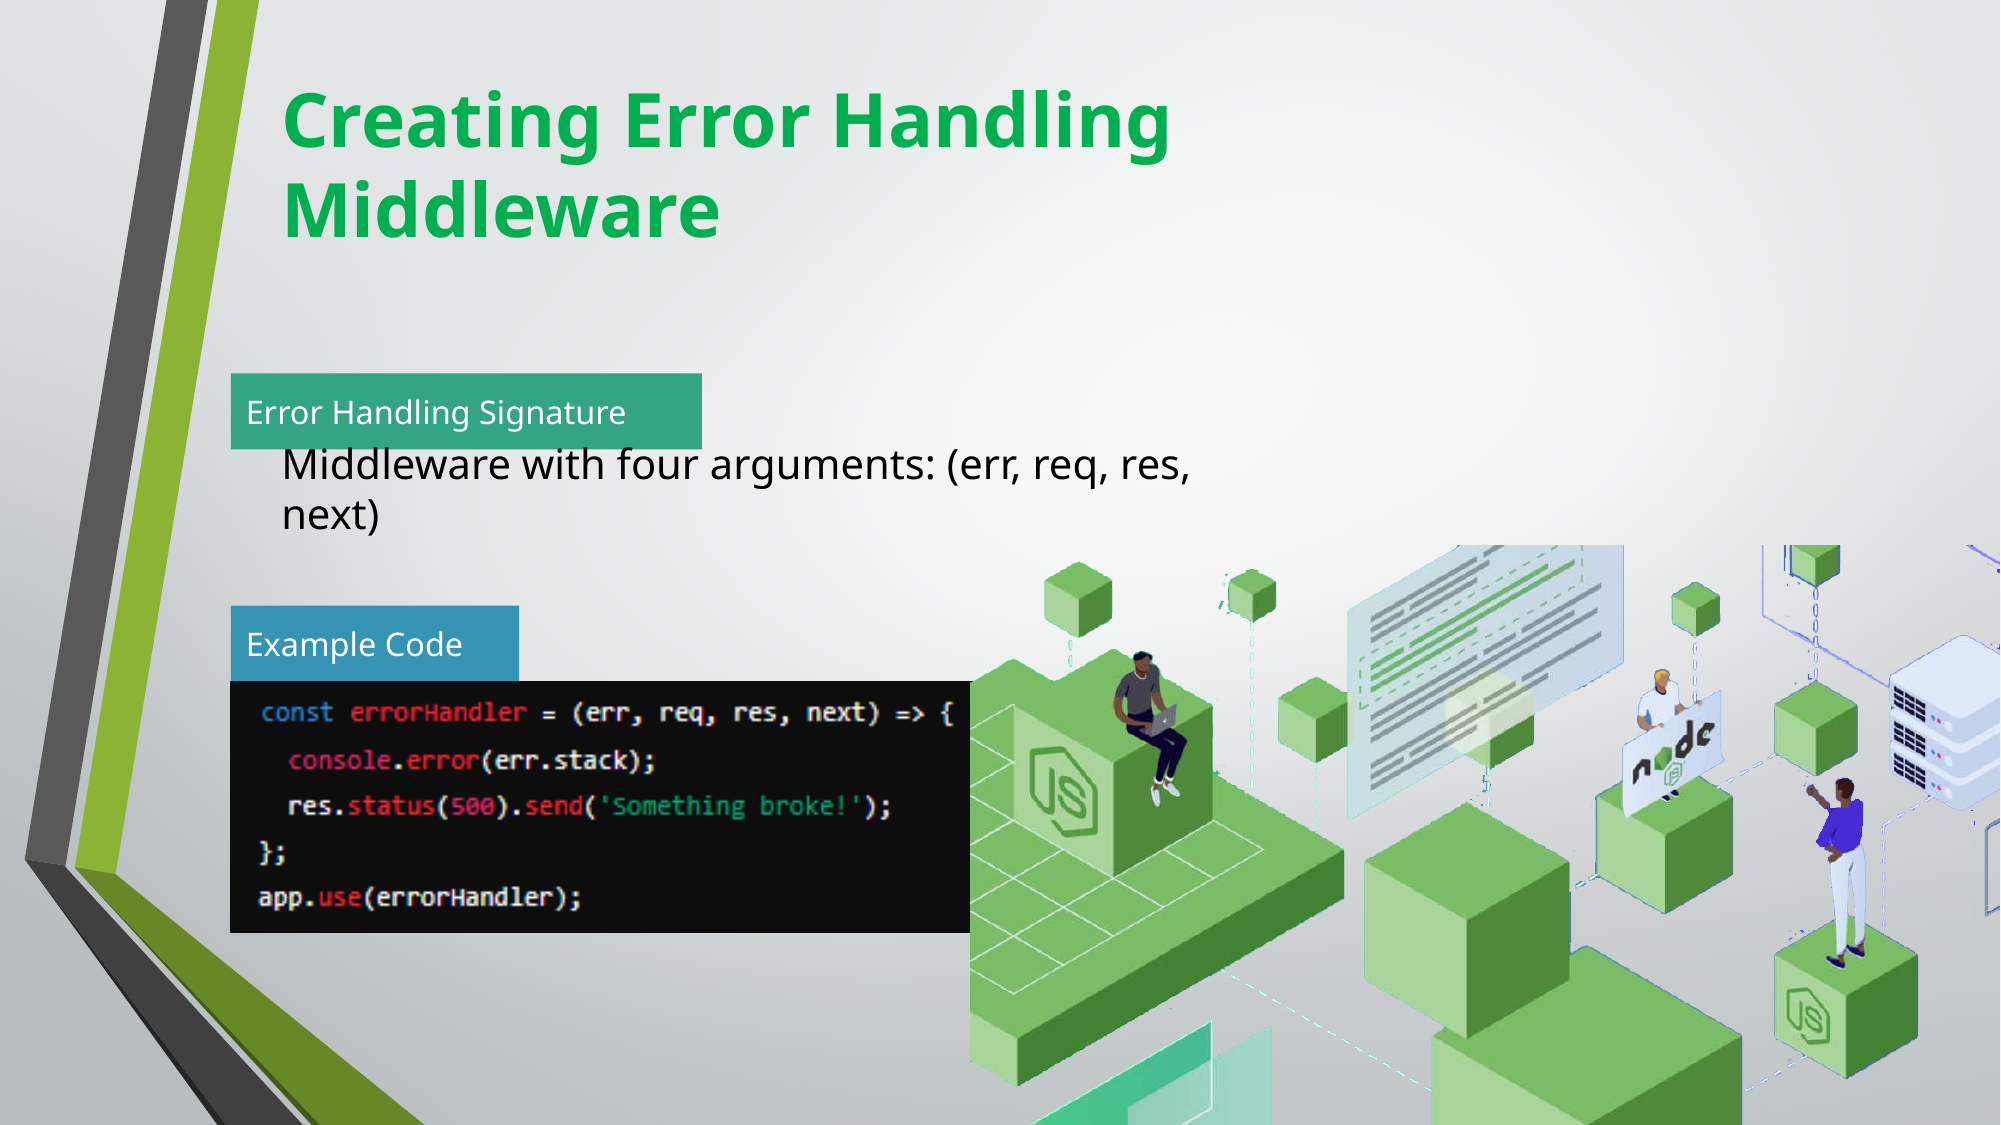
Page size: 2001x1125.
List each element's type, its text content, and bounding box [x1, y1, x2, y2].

text_box Error Handling Signature [230, 373, 702, 450]
text_box Example Code [230, 605, 520, 681]
text_box Middleware with four arguments: (err, req, res, next) [266, 456, 1213, 519]
title Creating Error Handling Middleware [266, 115, 1468, 211]
picture [230, 545, 2000, 1125]
